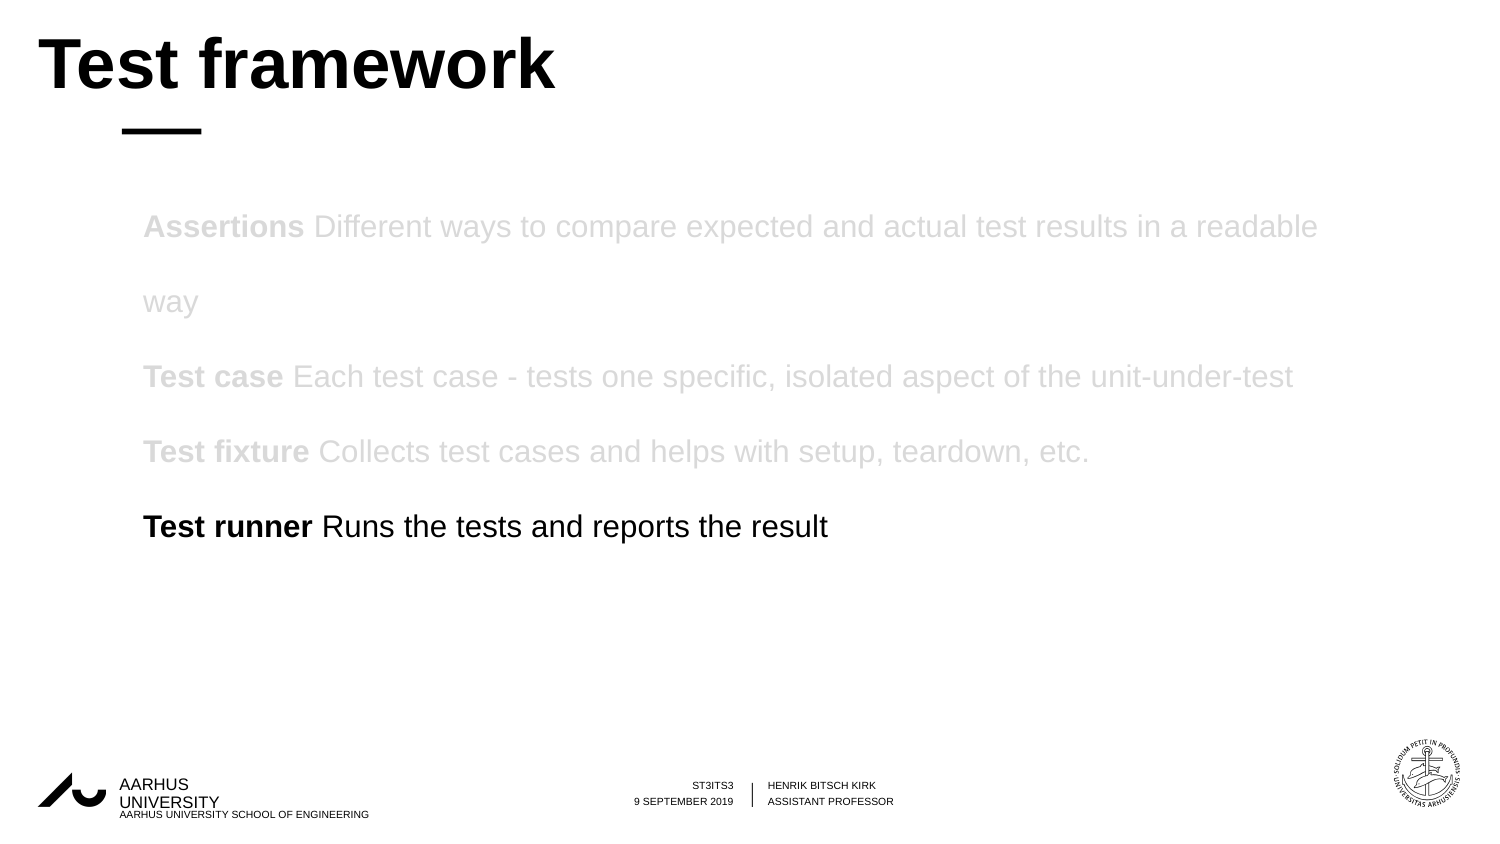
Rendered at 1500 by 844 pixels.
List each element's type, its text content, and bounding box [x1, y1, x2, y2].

title Test framework [38, 28, 1461, 121]
picture [1255, 737, 1460, 807]
picture [747, 737, 757, 807]
picture [37, 738, 106, 807]
list Assertions Different ways to compare expected and actual test results in a readable way Test case Each test case - tests one specific, isolated aspect of the unit-under-test Test fixture Collects test cases and helps with setup, teardown, etc. Test runner Runs the tests and reports the result [121, 168, 1379, 726]
